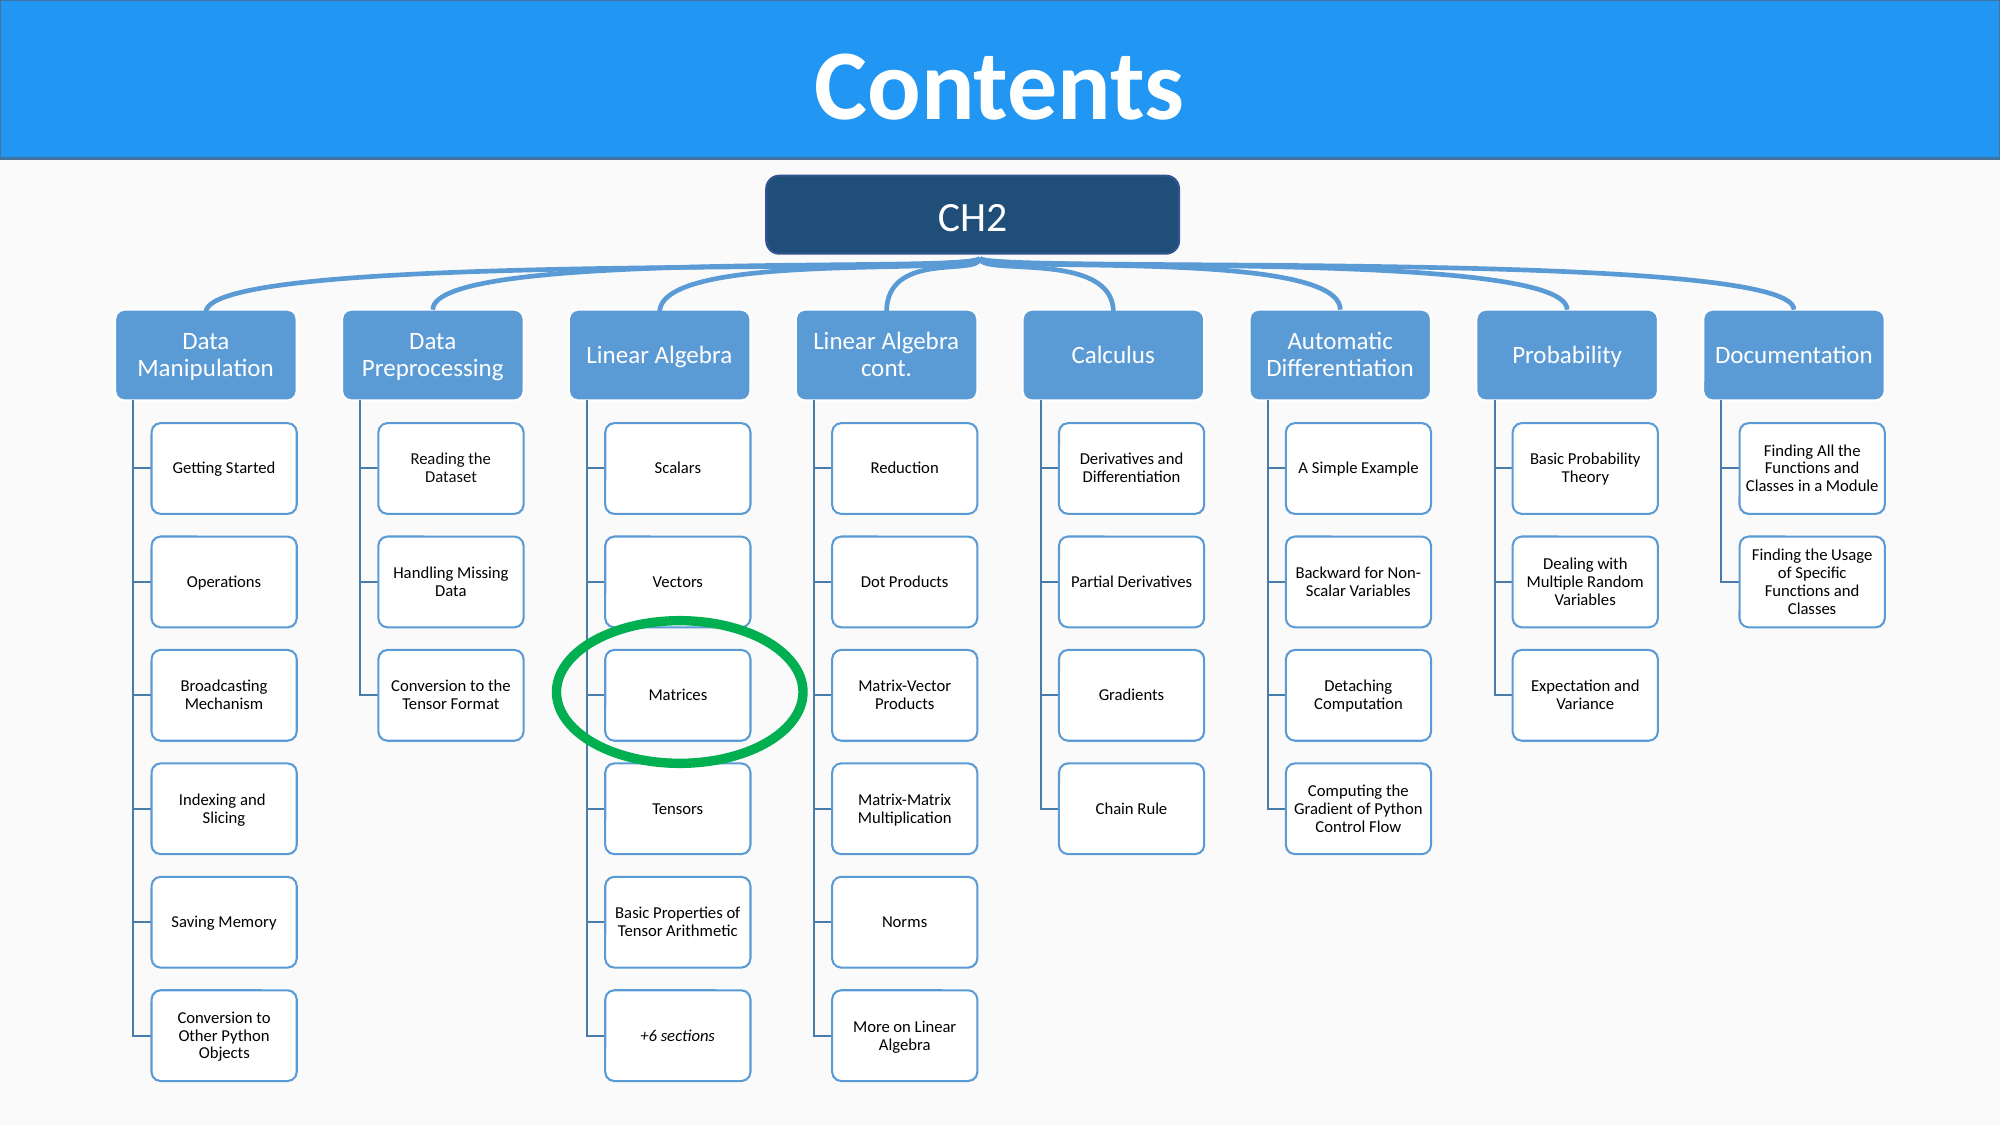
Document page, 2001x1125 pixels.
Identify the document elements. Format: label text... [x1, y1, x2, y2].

text_box [815, 404, 831, 469]
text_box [605, 876, 751, 968]
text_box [832, 423, 978, 514]
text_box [886, 258, 979, 313]
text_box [1058, 649, 1205, 741]
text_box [151, 876, 297, 968]
text_box [813, 401, 831, 1037]
text_box [1044, 451, 1057, 696]
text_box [1058, 536, 1205, 628]
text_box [1058, 423, 1205, 514]
text_box [359, 401, 377, 696]
text_box [591, 487, 598, 637]
text_box [555, 628, 805, 763]
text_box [832, 990, 978, 1082]
text_box [590, 447, 602, 636]
text_box [136, 443, 150, 696]
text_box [605, 990, 751, 1082]
text_box [819, 545, 831, 923]
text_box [659, 258, 886, 313]
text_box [605, 763, 751, 855]
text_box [342, 313, 524, 401]
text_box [1512, 649, 1658, 741]
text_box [832, 536, 978, 628]
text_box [1739, 536, 1885, 628]
text_box [361, 403, 377, 469]
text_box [795, 313, 978, 401]
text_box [568, 313, 751, 401]
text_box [1512, 423, 1658, 514]
text_box [1497, 424, 1511, 583]
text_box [151, 649, 297, 741]
text_box [1269, 405, 1284, 469]
text_box [1267, 401, 1285, 810]
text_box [432, 258, 659, 310]
text_box [134, 402, 150, 469]
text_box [832, 763, 978, 855]
text_box [600, 749, 604, 810]
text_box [378, 649, 524, 741]
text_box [1285, 423, 1432, 514]
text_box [979, 258, 1794, 310]
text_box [151, 763, 297, 855]
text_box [1739, 423, 1885, 514]
text_box [1043, 422, 1057, 583]
text_box [1271, 454, 1284, 696]
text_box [1058, 763, 1205, 855]
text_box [151, 536, 297, 628]
text_box [135, 417, 150, 583]
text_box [1285, 649, 1432, 741]
text_box [816, 420, 831, 583]
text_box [1285, 763, 1432, 855]
text_box [589, 419, 604, 583]
text_box [132, 401, 151, 1037]
text_box [818, 491, 831, 810]
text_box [832, 876, 978, 968]
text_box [1512, 536, 1658, 628]
text_box [1720, 401, 1738, 583]
text_box [1494, 401, 1511, 696]
text_box [138, 534, 151, 923]
text_box [1723, 406, 1738, 469]
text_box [605, 649, 751, 741]
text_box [1249, 310, 1431, 401]
text_box [362, 418, 377, 583]
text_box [151, 423, 297, 514]
text_box [1042, 404, 1057, 469]
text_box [1703, 309, 1885, 401]
text_box [1496, 405, 1511, 469]
text_box CH2 [765, 174, 1181, 255]
text_box [817, 449, 831, 696]
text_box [605, 423, 751, 514]
text_box [137, 482, 150, 810]
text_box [1285, 536, 1432, 628]
text_box [1040, 401, 1058, 810]
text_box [115, 309, 297, 401]
text_box Contents [0, 0, 2000, 160]
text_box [378, 536, 524, 628]
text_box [605, 536, 751, 628]
text_box [588, 403, 604, 469]
text_box [586, 741, 605, 1037]
text_box [598, 748, 604, 923]
text_box [586, 401, 594, 643]
text_box [1270, 423, 1284, 583]
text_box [1476, 310, 1658, 401]
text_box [832, 649, 978, 741]
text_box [378, 423, 524, 514]
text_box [205, 258, 659, 313]
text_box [151, 990, 297, 1082]
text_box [1022, 310, 1205, 401]
